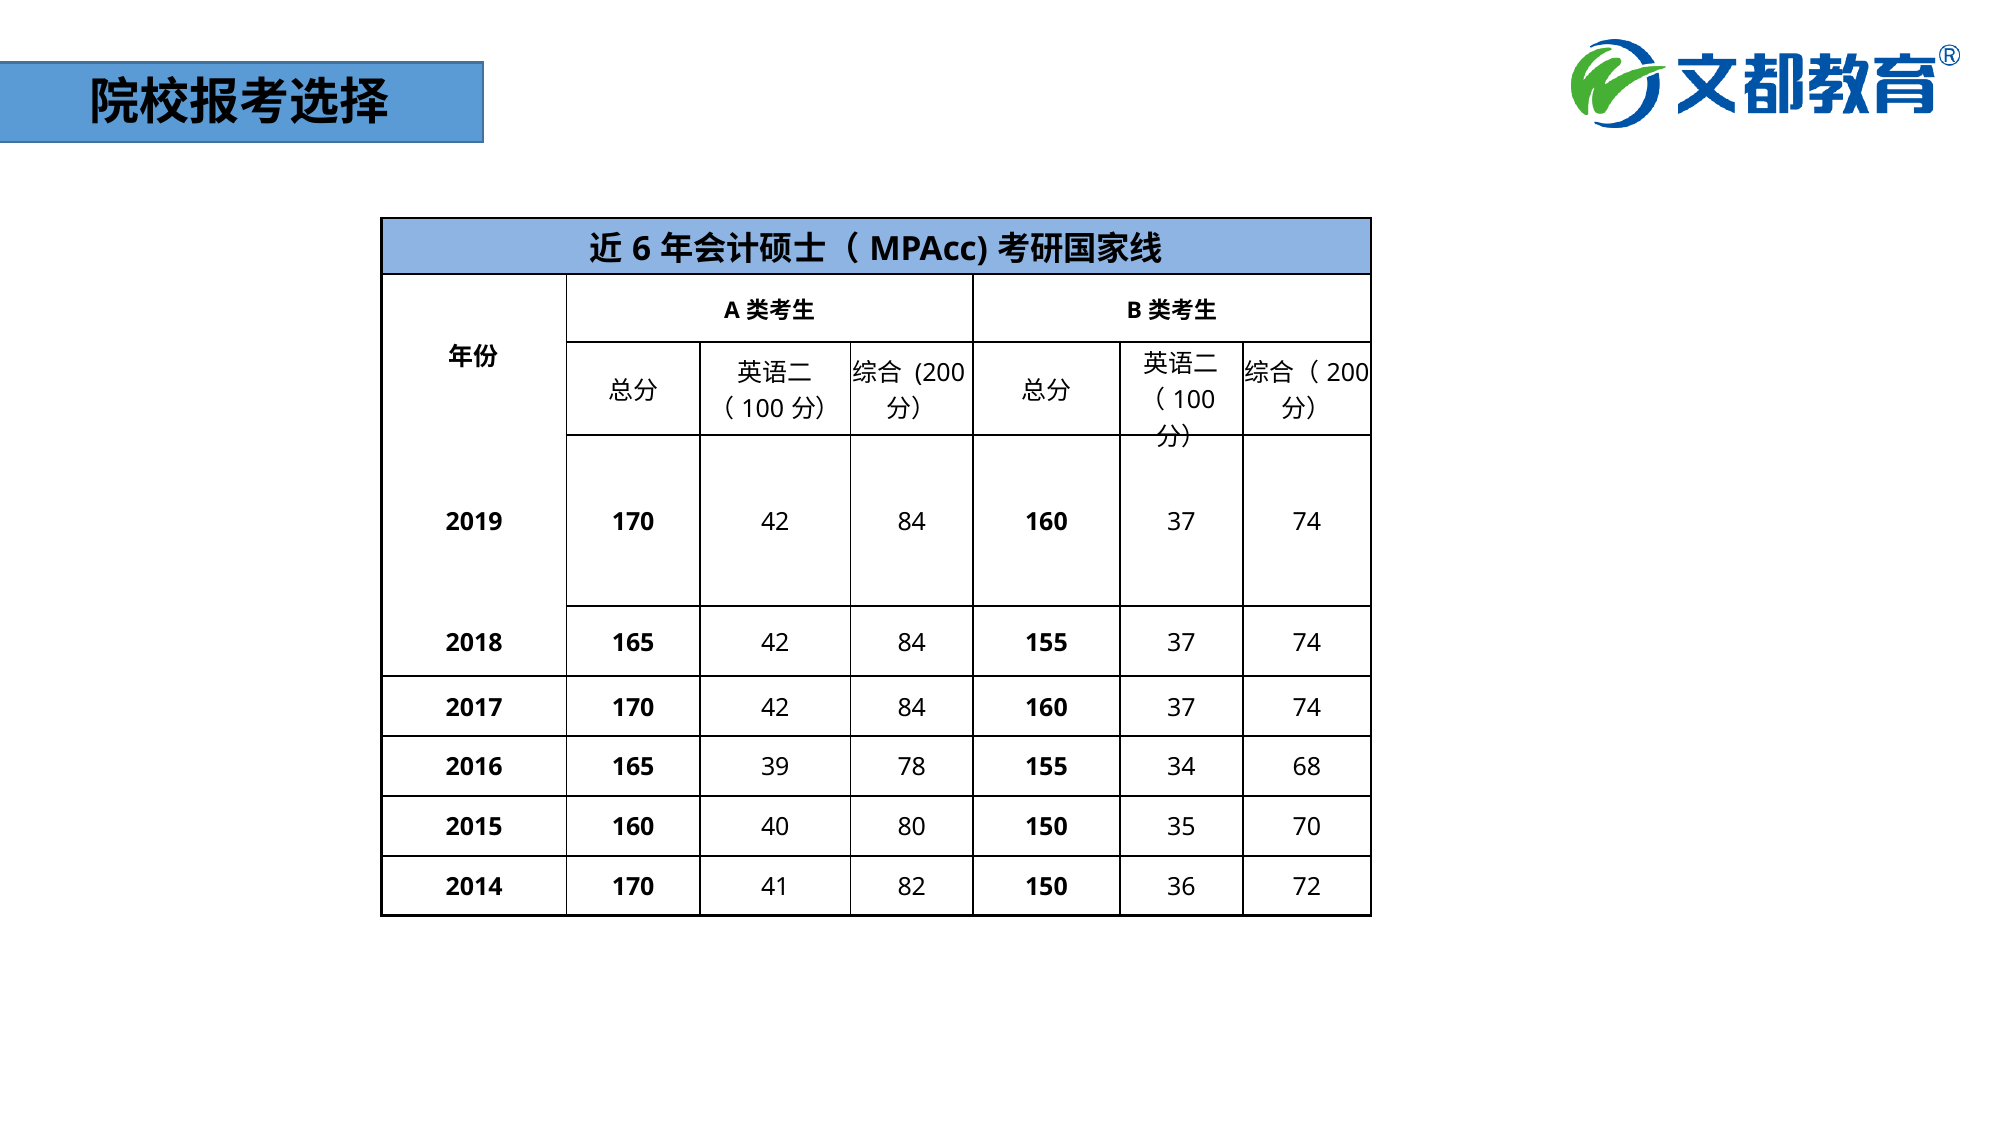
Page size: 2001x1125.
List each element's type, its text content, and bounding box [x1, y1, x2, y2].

table_cell 165 [567, 737, 699, 795]
table_cell 84 [851, 436, 972, 605]
table_cell 160 [567, 797, 699, 855]
table_cell 74 [1244, 677, 1370, 735]
table_cell A类考生 [567, 275, 972, 341]
table_cell 74 [1244, 436, 1370, 605]
table_cell B类考生 [974, 275, 1370, 341]
table_cell 82 [851, 857, 972, 914]
table_cell 2019 [383, 435, 566, 606]
table_cell 42 [701, 677, 850, 735]
table_cell 年份 [383, 275, 566, 435]
table_cell 37 [1121, 436, 1242, 605]
table_cell 160 [974, 677, 1119, 735]
table_cell 39 [701, 737, 850, 795]
table_cell 155 [974, 737, 1119, 795]
table_cell 84 [851, 677, 972, 735]
table_cell 综合（200分） [1244, 343, 1370, 434]
table_cell 68 [1244, 737, 1370, 795]
table_cell 42 [701, 436, 850, 605]
table_cell 2016 [383, 737, 566, 795]
table_cell 78 [851, 737, 972, 795]
table_cell 2017 [383, 677, 566, 735]
table_cell 170 [567, 436, 699, 605]
table_cell 35 [1121, 797, 1242, 855]
table_cell 80 [851, 797, 972, 855]
table_cell 总分 [567, 343, 699, 434]
table_cell 英语二 （100分） [701, 343, 850, 434]
table_cell 70 [1244, 797, 1370, 855]
table_cell 37 [1121, 677, 1242, 735]
table_cell 72 [1244, 857, 1370, 914]
table_cell 36 [1121, 857, 1242, 914]
table_cell 41 [701, 857, 850, 914]
table_cell 155 [974, 607, 1119, 675]
table_cell 34 [1121, 737, 1242, 795]
table_cell 2014 [383, 857, 566, 914]
table_header 近6年会计硕士（MPAcc)考研国家线 [383, 219, 1370, 273]
text_box 院校报考选择 [74, 62, 405, 138]
picture [1546, 11, 1979, 148]
table_cell 英语二（100分） [1121, 343, 1242, 434]
table_cell 2018 [383, 606, 566, 675]
table_cell 综合 (200分） [851, 343, 972, 434]
table_cell 170 [567, 677, 699, 735]
table_cell 84 [851, 607, 972, 675]
table_cell 170 [567, 857, 699, 914]
table_cell 总分 [974, 343, 1119, 434]
table_cell 160 [974, 436, 1119, 605]
table_cell 40 [701, 797, 850, 855]
table_cell 2015 [383, 797, 566, 855]
table_cell 150 [974, 797, 1119, 855]
table_cell 42 [701, 607, 850, 675]
table_cell 37 [1121, 607, 1242, 675]
text_box [0, 61, 484, 143]
table_cell 165 [567, 607, 699, 675]
table_cell 150 [974, 857, 1119, 914]
table_cell 74 [1244, 607, 1370, 675]
